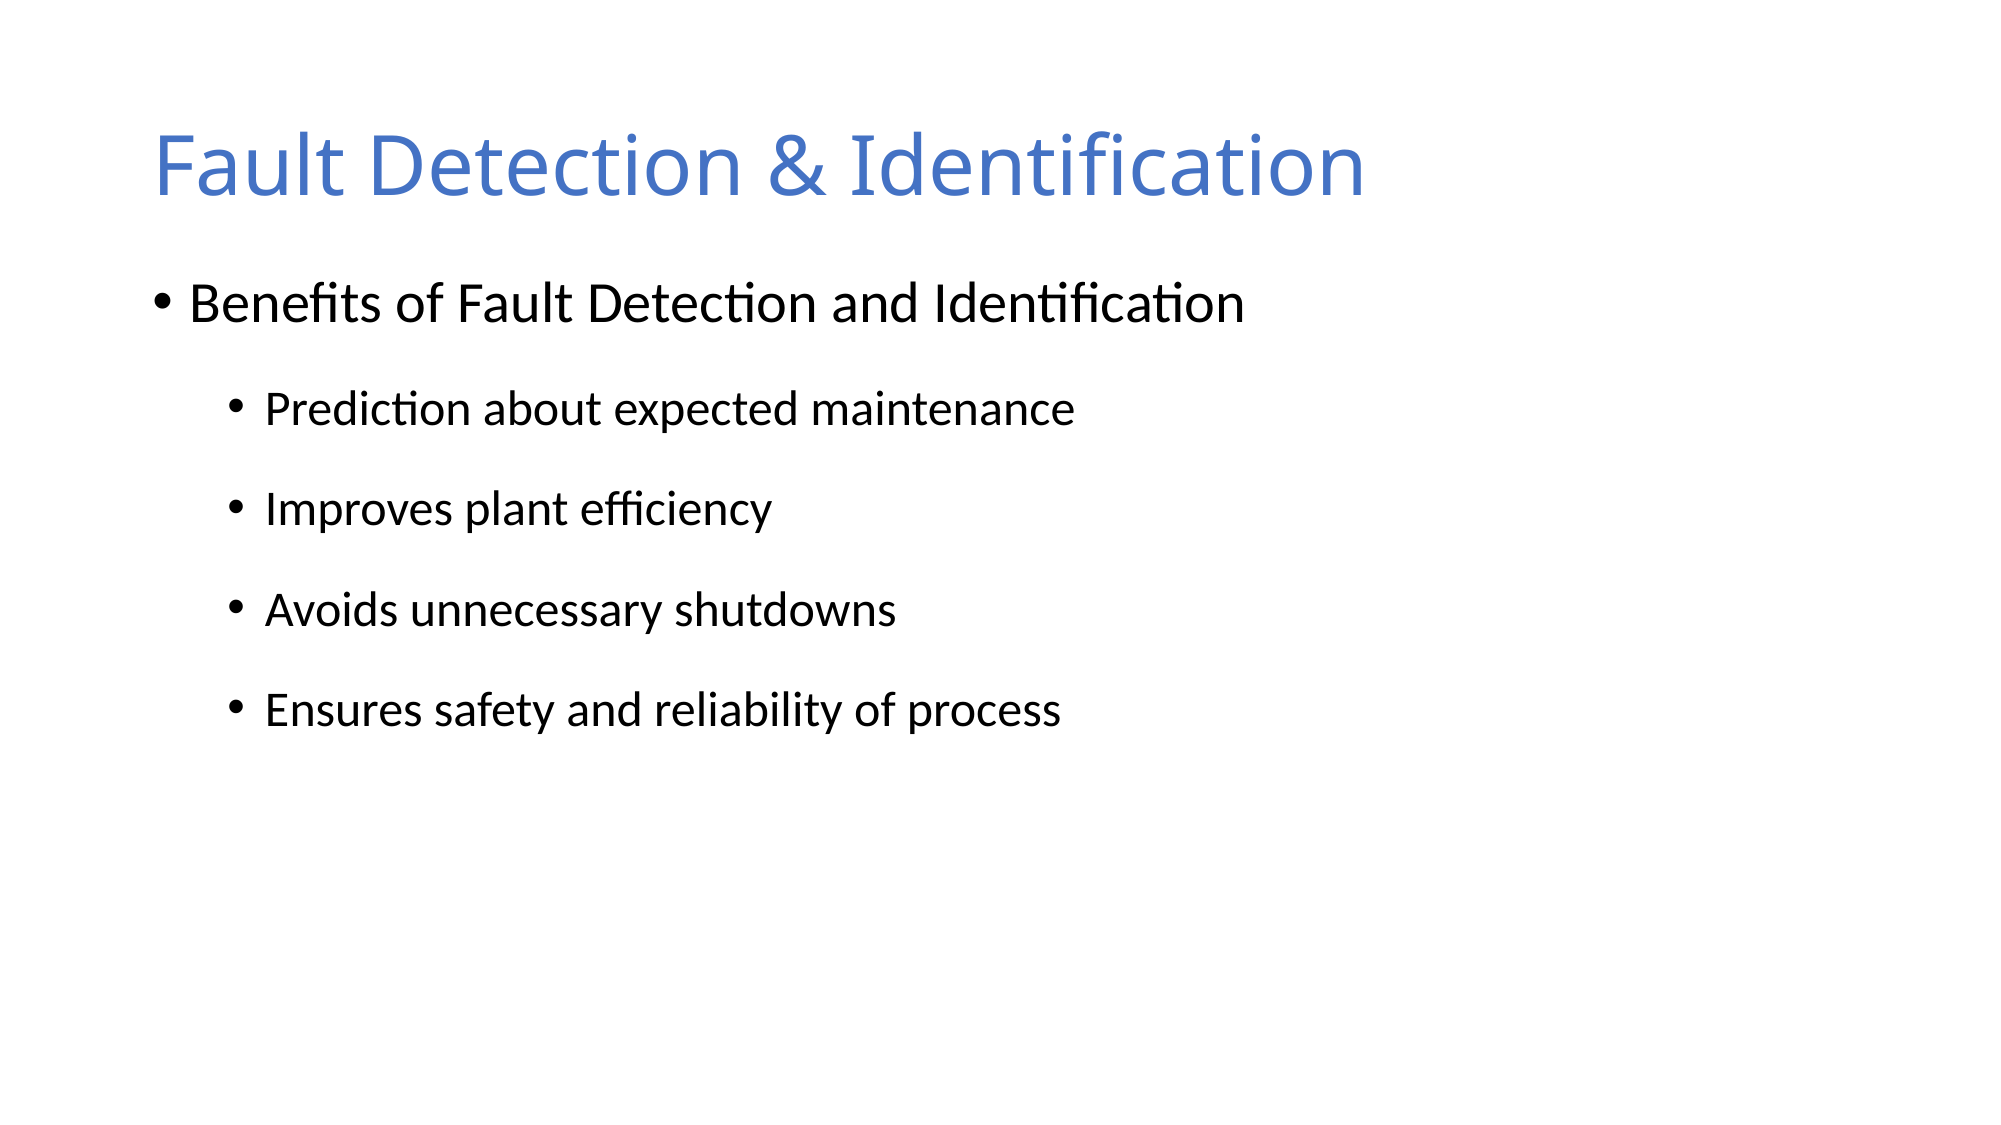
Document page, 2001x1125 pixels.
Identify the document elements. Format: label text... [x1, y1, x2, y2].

text_box Benefits of Fault Detection and Identification Prediction about expected maintenance Improves plant efficiency Avoids unnecessary shutdowns Ensures safety and reliability of process [137, 264, 1863, 959]
title Fault Detection & Identification [137, 59, 1863, 264]
